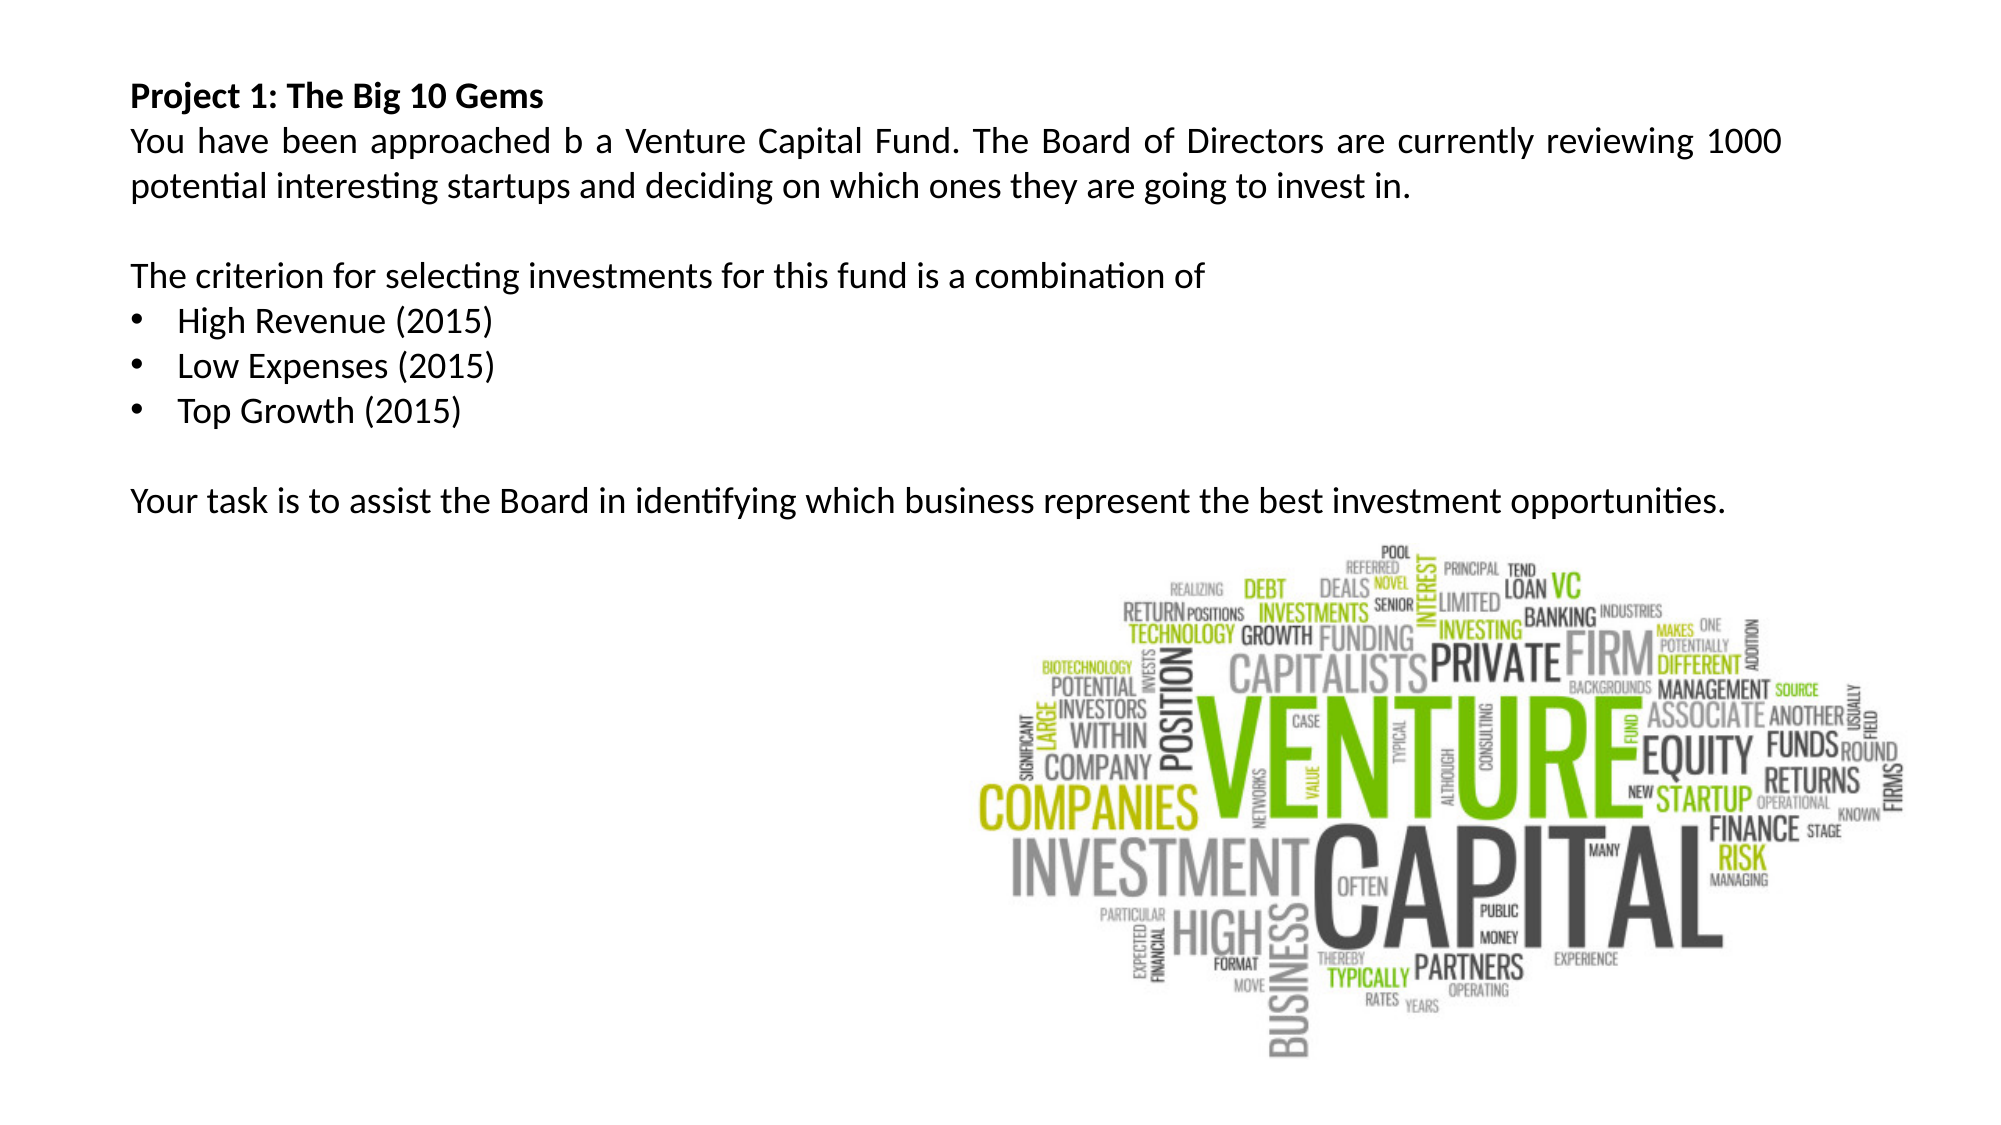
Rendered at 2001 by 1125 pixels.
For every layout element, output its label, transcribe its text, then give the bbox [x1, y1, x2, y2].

picture [957, 543, 1926, 1060]
text_box Project 1: The Big 10 Gems You have been approached b a Venture Capital Fund. The Board of Directors are currently reviewing 1000 potential interesting startups and deciding on which ones they are going to invest in. The criterion for selecting investments for this fund is a combination of High Revenue (2015) Low Expenses (2015) Top Growth (2015) Your task is to assist the Board in identifying which business represent the best investment opportunities. [115, 63, 1799, 529]
